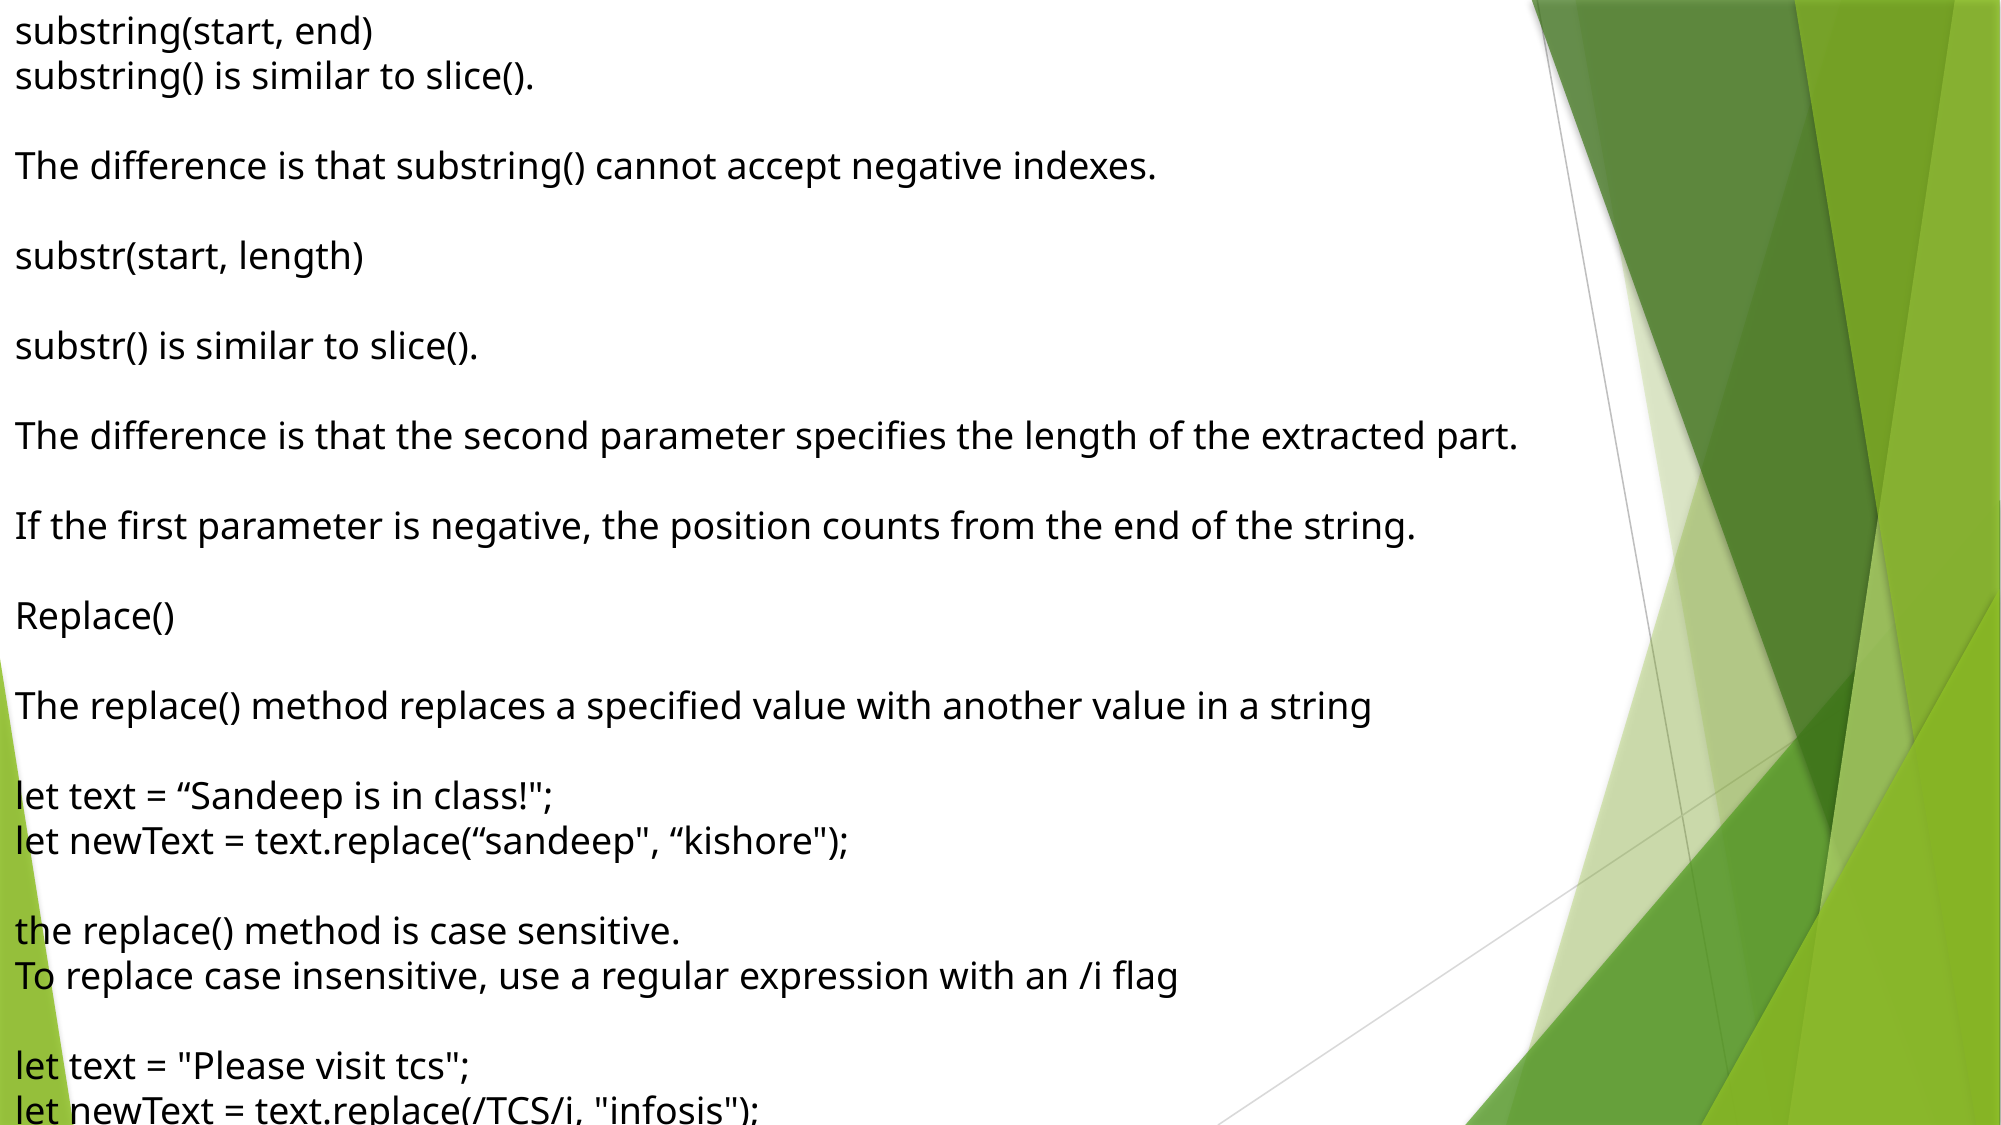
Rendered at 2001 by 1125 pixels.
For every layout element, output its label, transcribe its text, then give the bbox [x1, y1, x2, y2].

text_box substring(start, end) substring() is similar to slice(). The difference is that substring() cannot accept negative indexes. substr(start, length) substr() is similar to slice(). The difference is that the second parameter specifies the length of the extracted part. If the first parameter is negative, the position counts from the end of the string. Replace() The replace() method replaces a specified value with another value in a string let text = “Sandeep is in class!"; let newText = text.replace(“sandeep", “kishore"); the replace() method is case sensitive. To replace case insensitive, use a regular expression with an /i flag let text = "Please visit tcs"; let newText = text.replace(/TCS/i, "infosis"); [0, 0, 2000, 1125]
